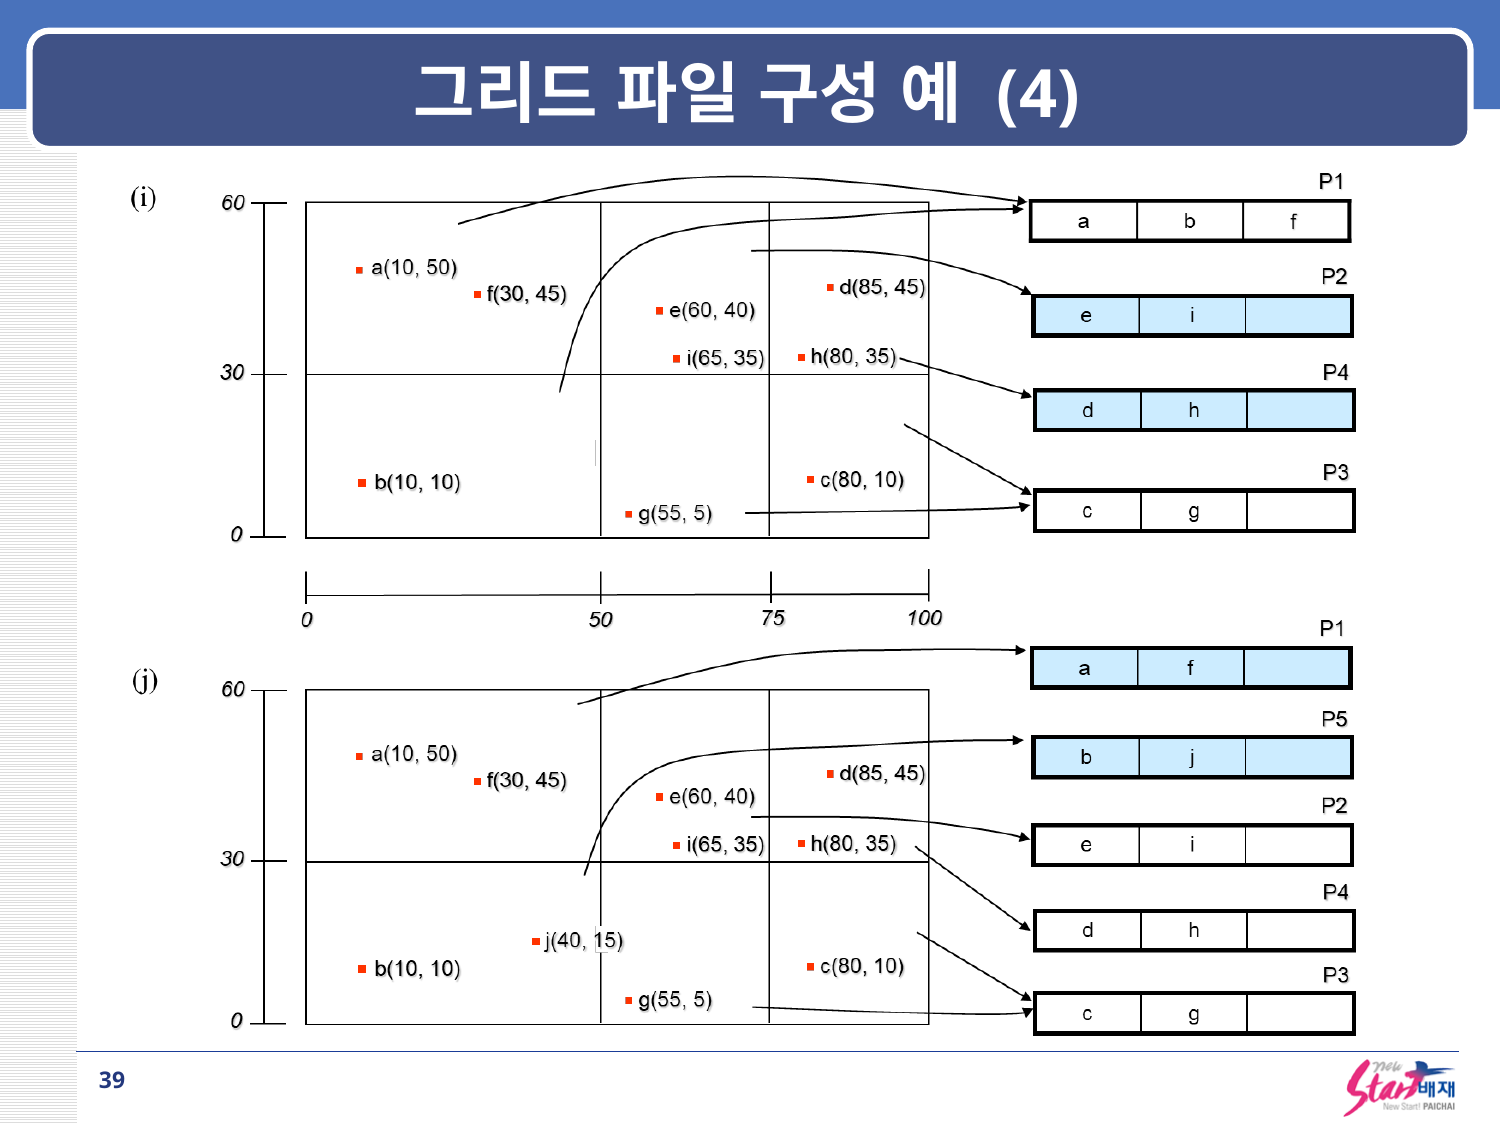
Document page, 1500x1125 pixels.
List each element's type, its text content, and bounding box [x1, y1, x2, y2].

title 그리드 파일 구성 예 (4) [106, 44, 1388, 138]
picture [112, 160, 1365, 1049]
picture [1340, 1052, 1459, 1124]
text_box 39 [76, 1058, 148, 1099]
